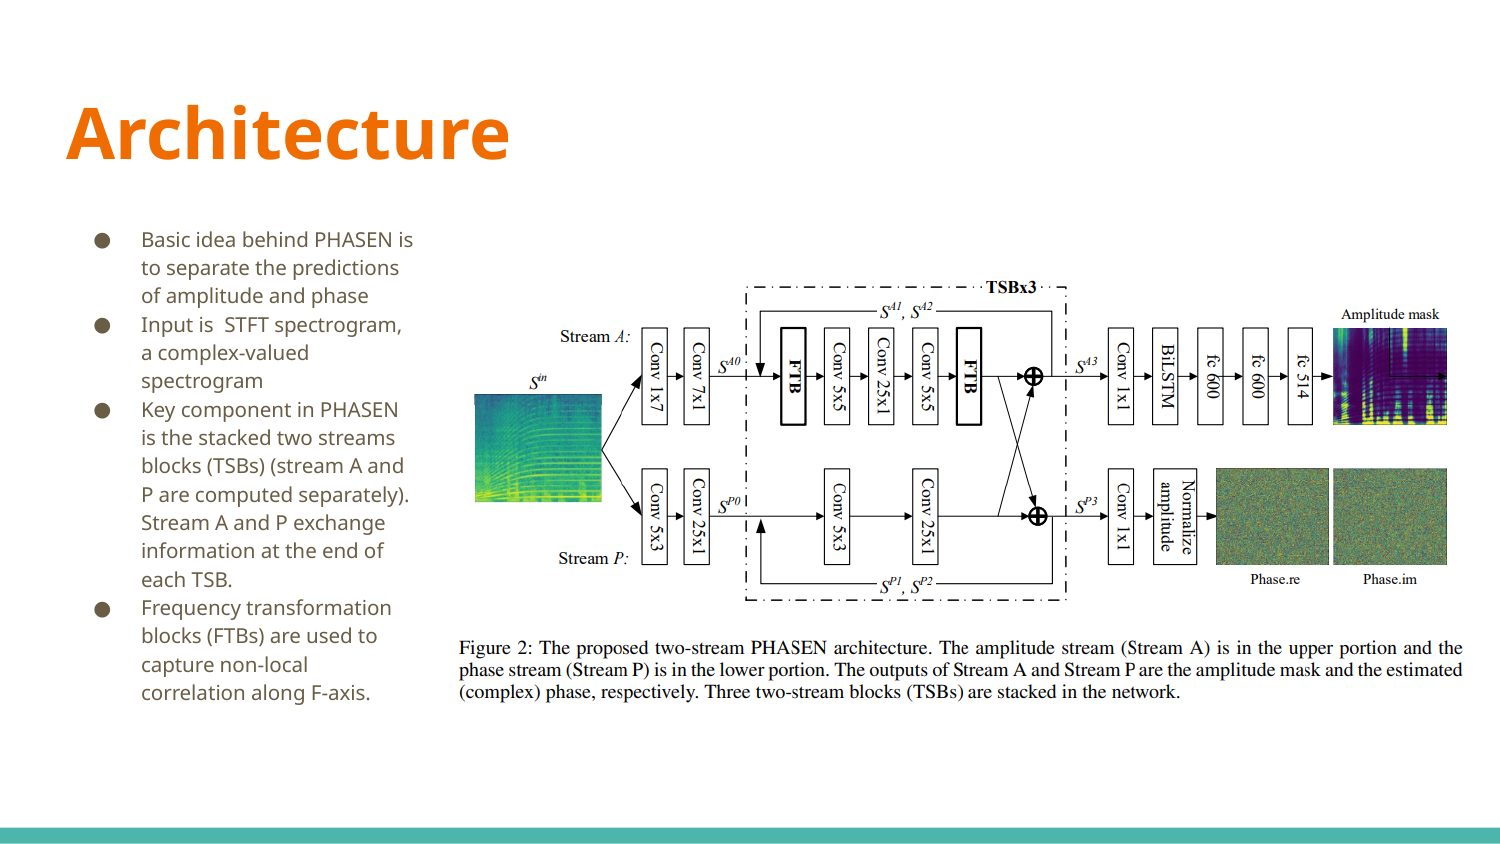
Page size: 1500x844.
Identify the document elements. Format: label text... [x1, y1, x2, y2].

list Basic idea behind PHASEN is to separate the predictions of amplitude and phase Input is STFT spectrogram, a complex-valued spectrogram Key component in PHASEN is the stacked two streams blocks (TSBs) (stream A and P are computed separately). Stream A and P exchange information at the end of each TSB. Frequency transformation blocks (FTBs) are used to capture non-local correlation along F-axis. [51, 207, 432, 750]
title Architecture [51, 72, 1449, 189]
picture [451, 263, 1478, 708]
